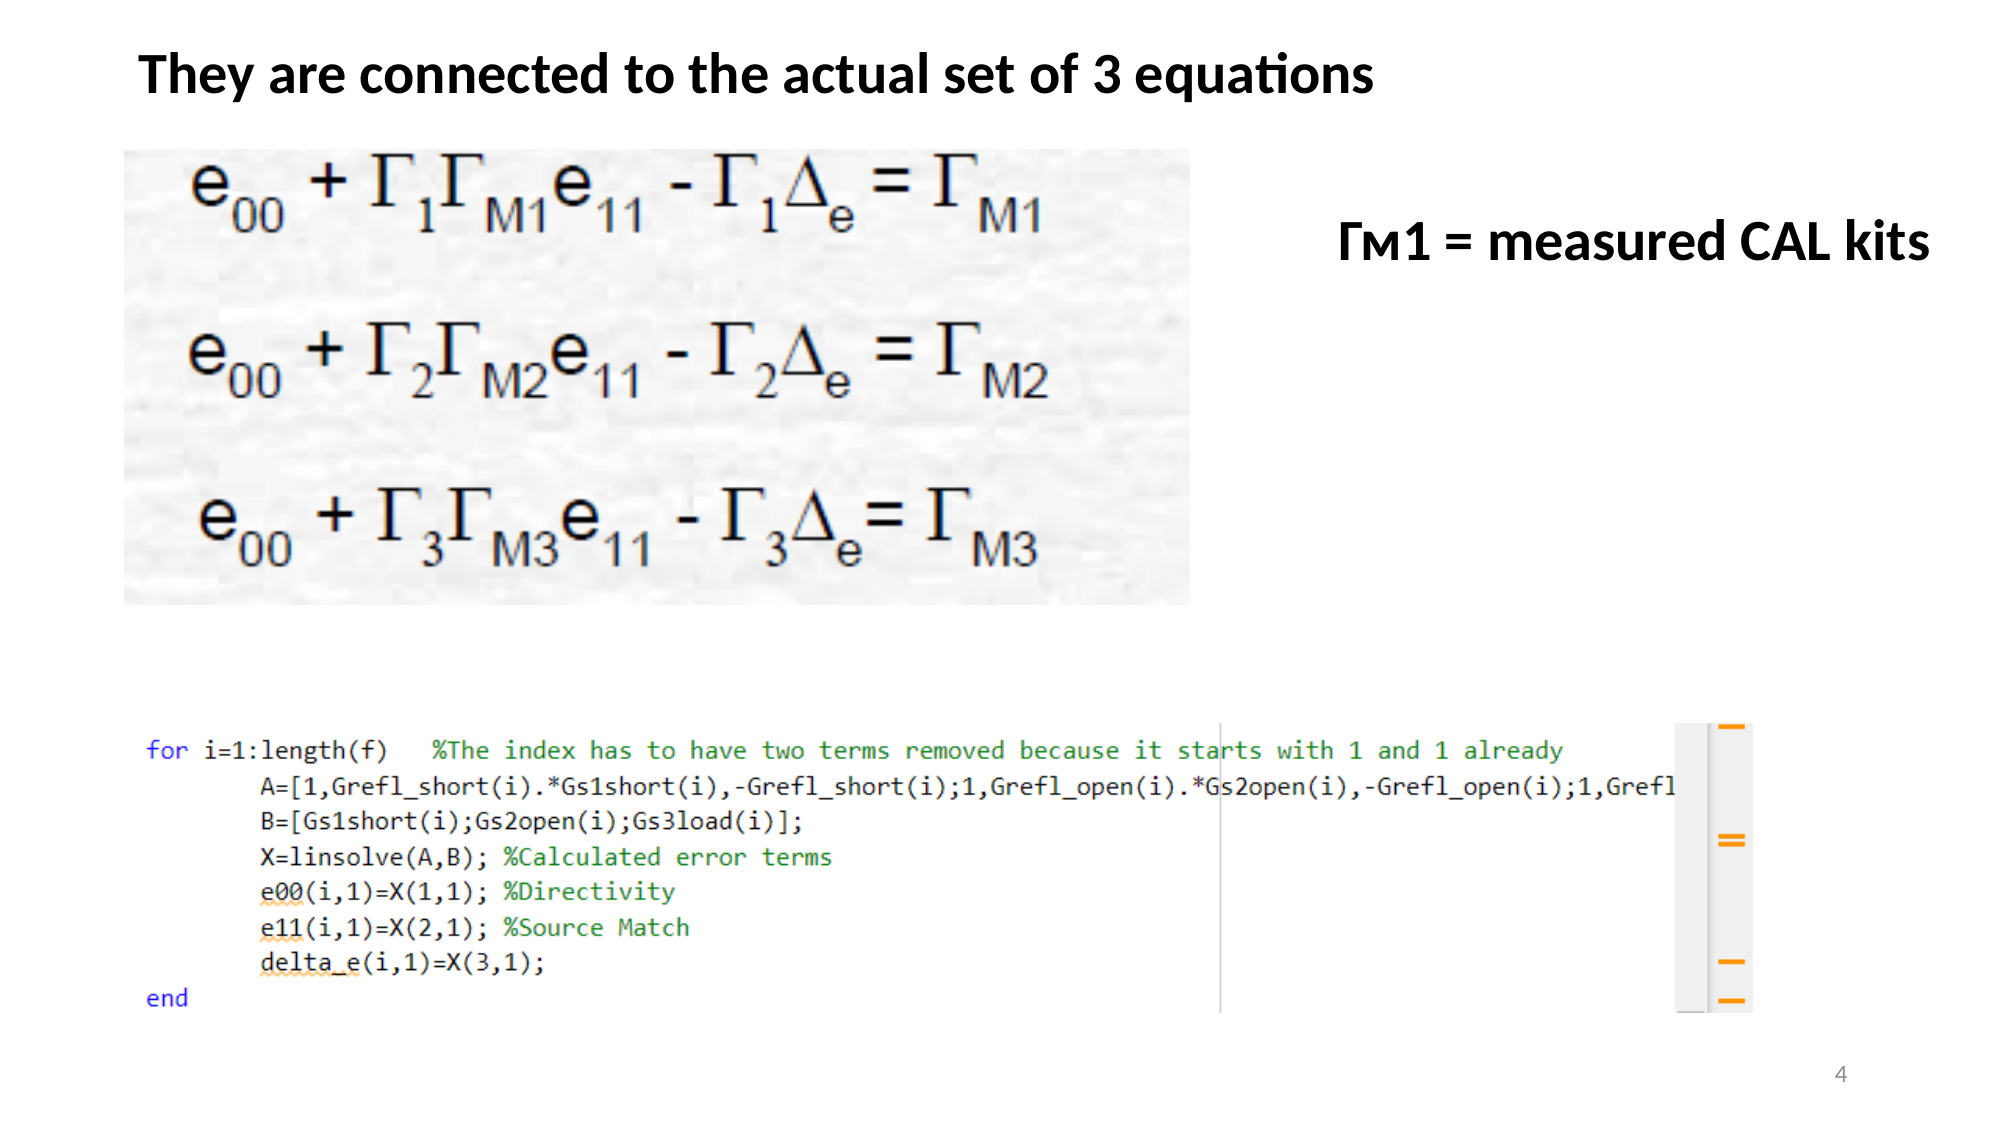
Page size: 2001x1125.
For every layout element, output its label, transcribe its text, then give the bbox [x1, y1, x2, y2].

text_box They are connected to the actual set of 3 equations Гм1 = measured CAL kits Simply using linsolve in MATLAB with matrixes [124, 35, 2000, 1073]
picture [124, 149, 1190, 605]
slide_number 4 [1412, 1073, 1863, 1103]
picture [124, 723, 1753, 1013]
